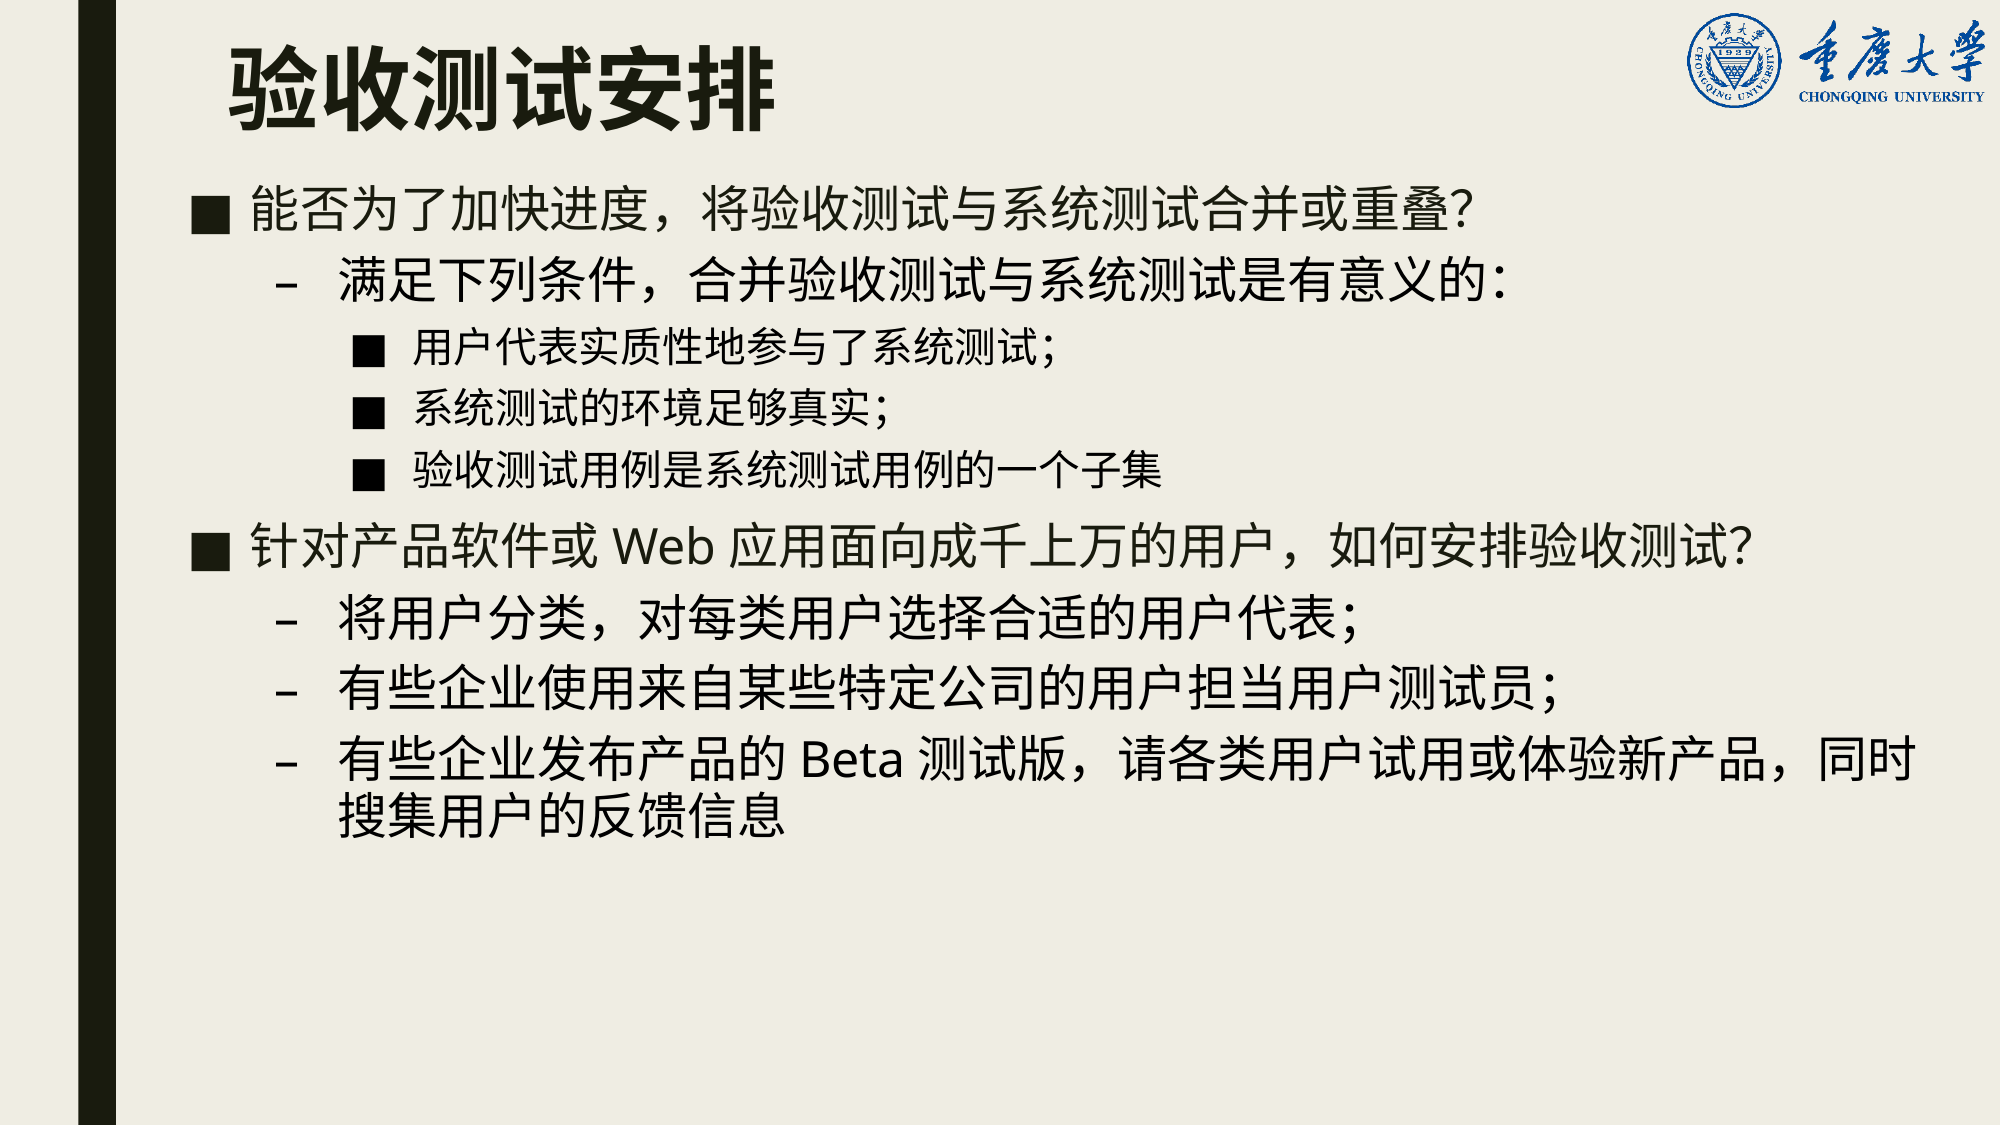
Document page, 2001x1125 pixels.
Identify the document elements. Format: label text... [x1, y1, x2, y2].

title 验收测试安排 [212, 37, 1788, 132]
picture [1687, 13, 1985, 108]
list 能否为了加快进度，将验收测试与系统测试合并或重叠？ 满足下列条件，合并验收测试与系统测试是有意义的： 用户代表实质性地参与了系统测试； 系统测试的环境足够真实； 验收测试用例是系统测试用例的一个子集 针对产品软件或Web应用面向成千上万的用户，如何安排验收测试？ 将用户分类，对每类用户选择合适的用户代表； 有些企业使用来自某些特定公司的用户担当用户测试员； 有些企业发布产品的Beta测试版，请各类用户试用或体验新产品，同时搜集用户的反馈信息 [172, 174, 1936, 1041]
